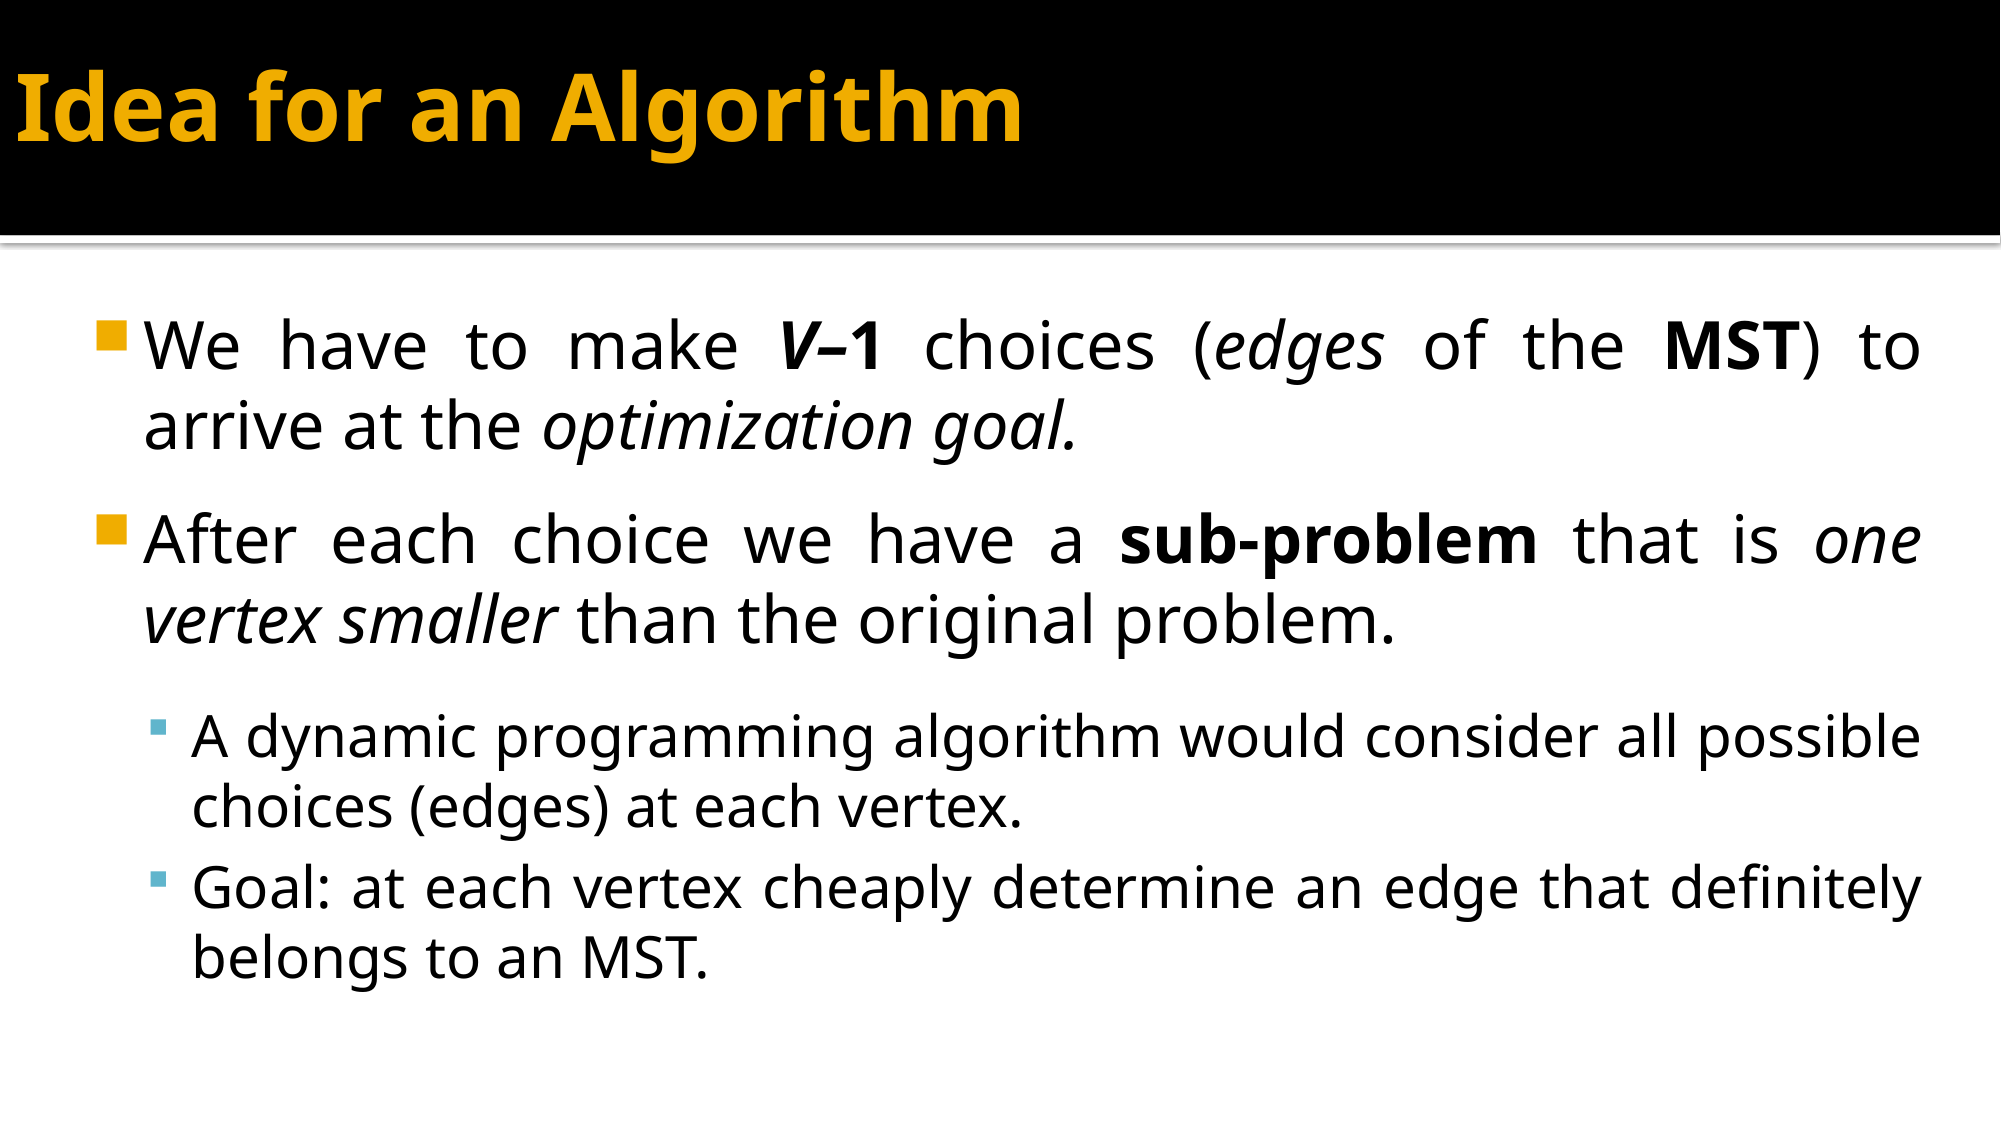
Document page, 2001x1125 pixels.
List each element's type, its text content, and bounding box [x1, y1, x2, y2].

list We have to make V–1 choices (edges of the MST) to arrive at the optimization goal. After each choice we have a sub-problem that is one vertex smaller than the original problem. A dynamic programming algorithm would consider all possible choices (edges) at each vertex. Goal: at each vertex cheaply determine an edge that definitely belongs to an MST. [62, 287, 1938, 1050]
title Idea for an Algorithm [0, 1, 1800, 207]
